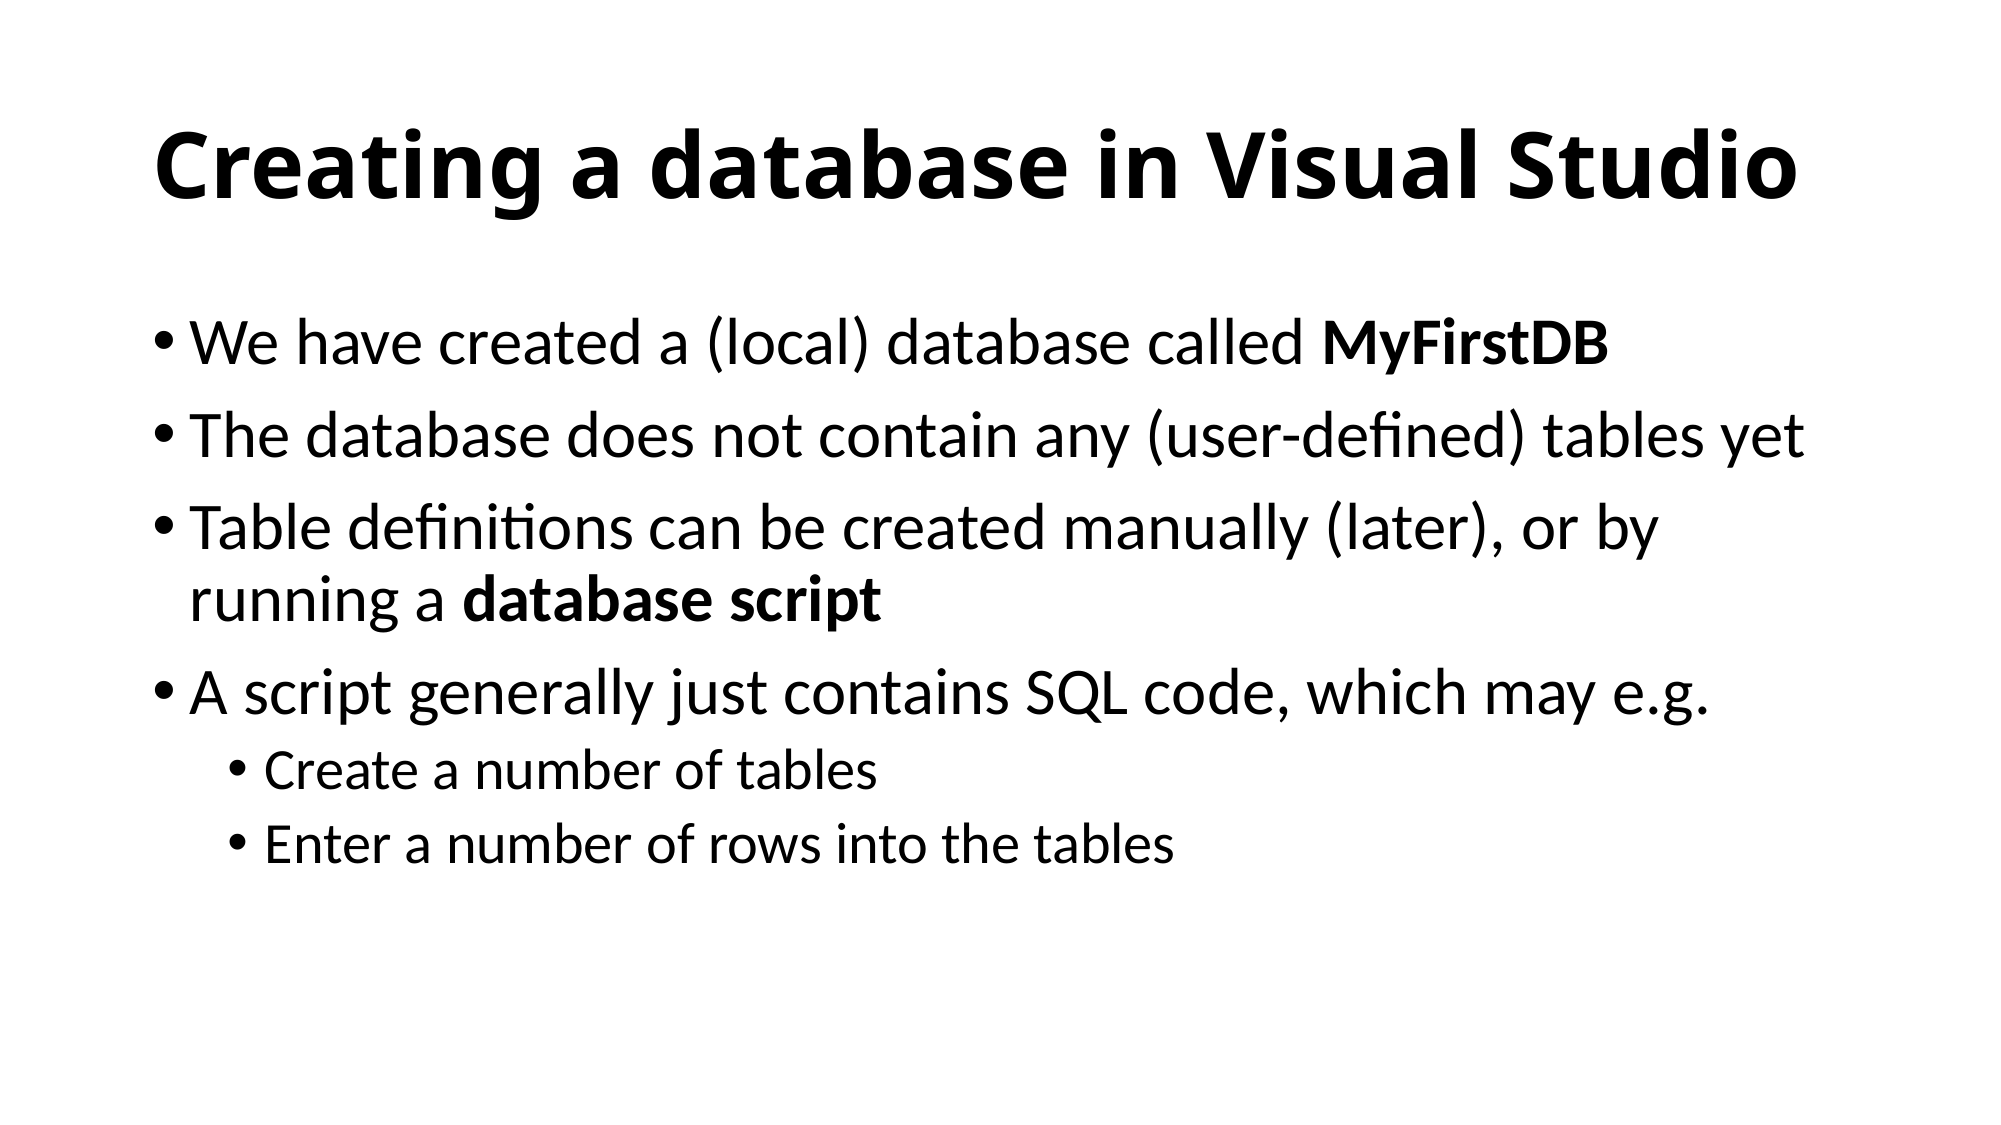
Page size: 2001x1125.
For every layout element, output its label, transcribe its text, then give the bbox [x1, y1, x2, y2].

title Creating a database in Visual Studio [137, 59, 1863, 278]
list We have created a (local) database called MyFirstDB The database does not contain any (user-defined) tables yet Table definitions can be created manually (later), or by running a database script A script generally just contains SQL code, which may e.g. Create a number of tables Enter a number of rows into the tables [137, 299, 1884, 1014]
